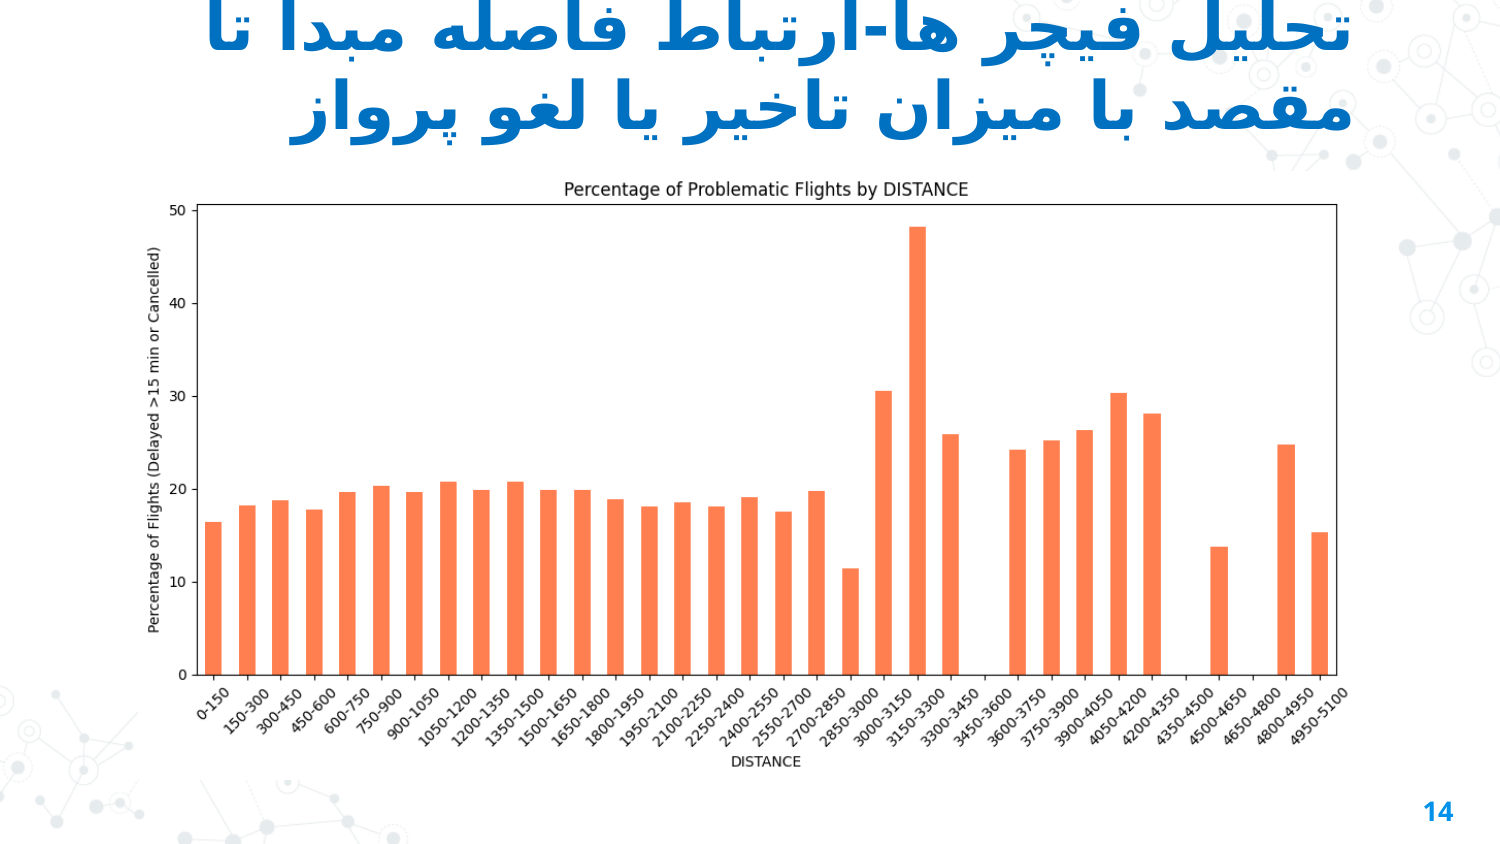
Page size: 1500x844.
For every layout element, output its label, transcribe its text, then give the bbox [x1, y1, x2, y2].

picture [138, 170, 1362, 780]
slide_number 14 [1378, 779, 1469, 844]
title تحلیل فیچر ها-ارتباط فاصله مبدا تا مقصد با میزان تاخیر یا لغو پرواز [128, 43, 1372, 159]
